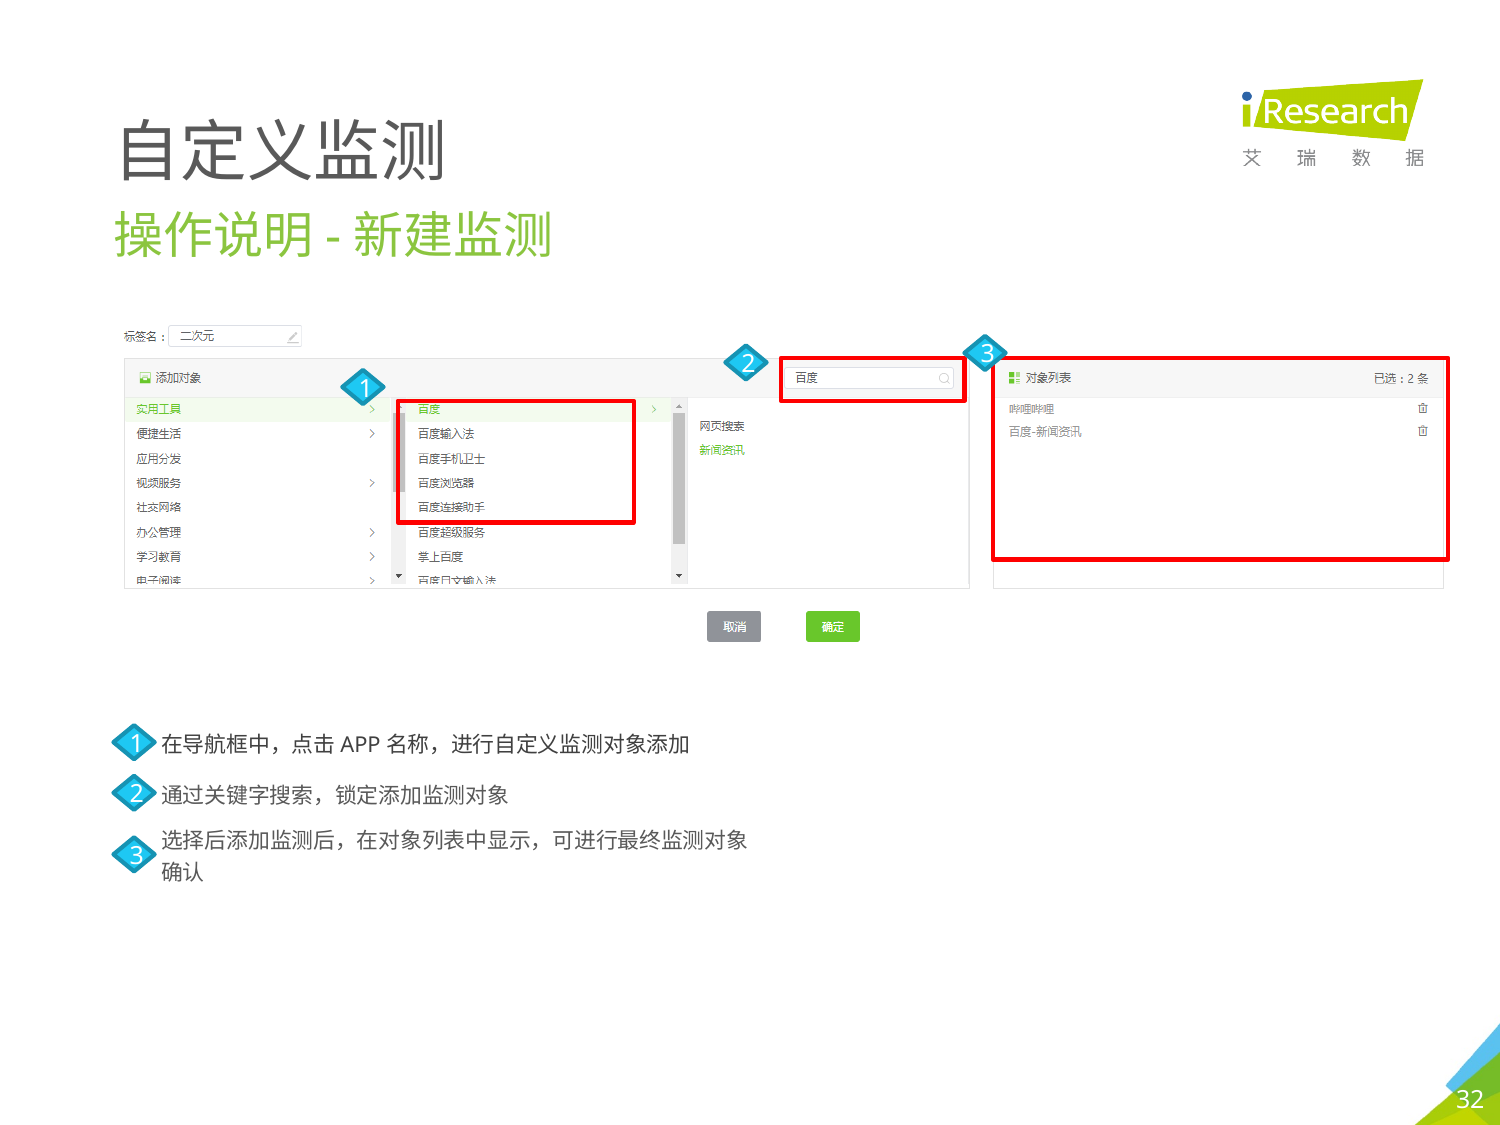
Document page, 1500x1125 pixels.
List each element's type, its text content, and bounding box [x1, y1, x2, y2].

text_box 2 [111, 774, 157, 812]
list 在导航框中，点击APP名称，进行自定义监测对象添加 [161, 714, 757, 769]
list 选择后添加监测后，在对象列表中显示，可进行最终监测对象确认 [161, 826, 757, 881]
picture [0, 0, 1500, 1125]
text_box 1 [111, 723, 157, 761]
list 通过关键字搜索，锁定添加监测对象 [161, 769, 757, 819]
text_box 操作说明-新建监测 [113, 203, 1449, 263]
text_box 3 [111, 835, 157, 874]
text_box 自定义监测 [113, 108, 1449, 186]
